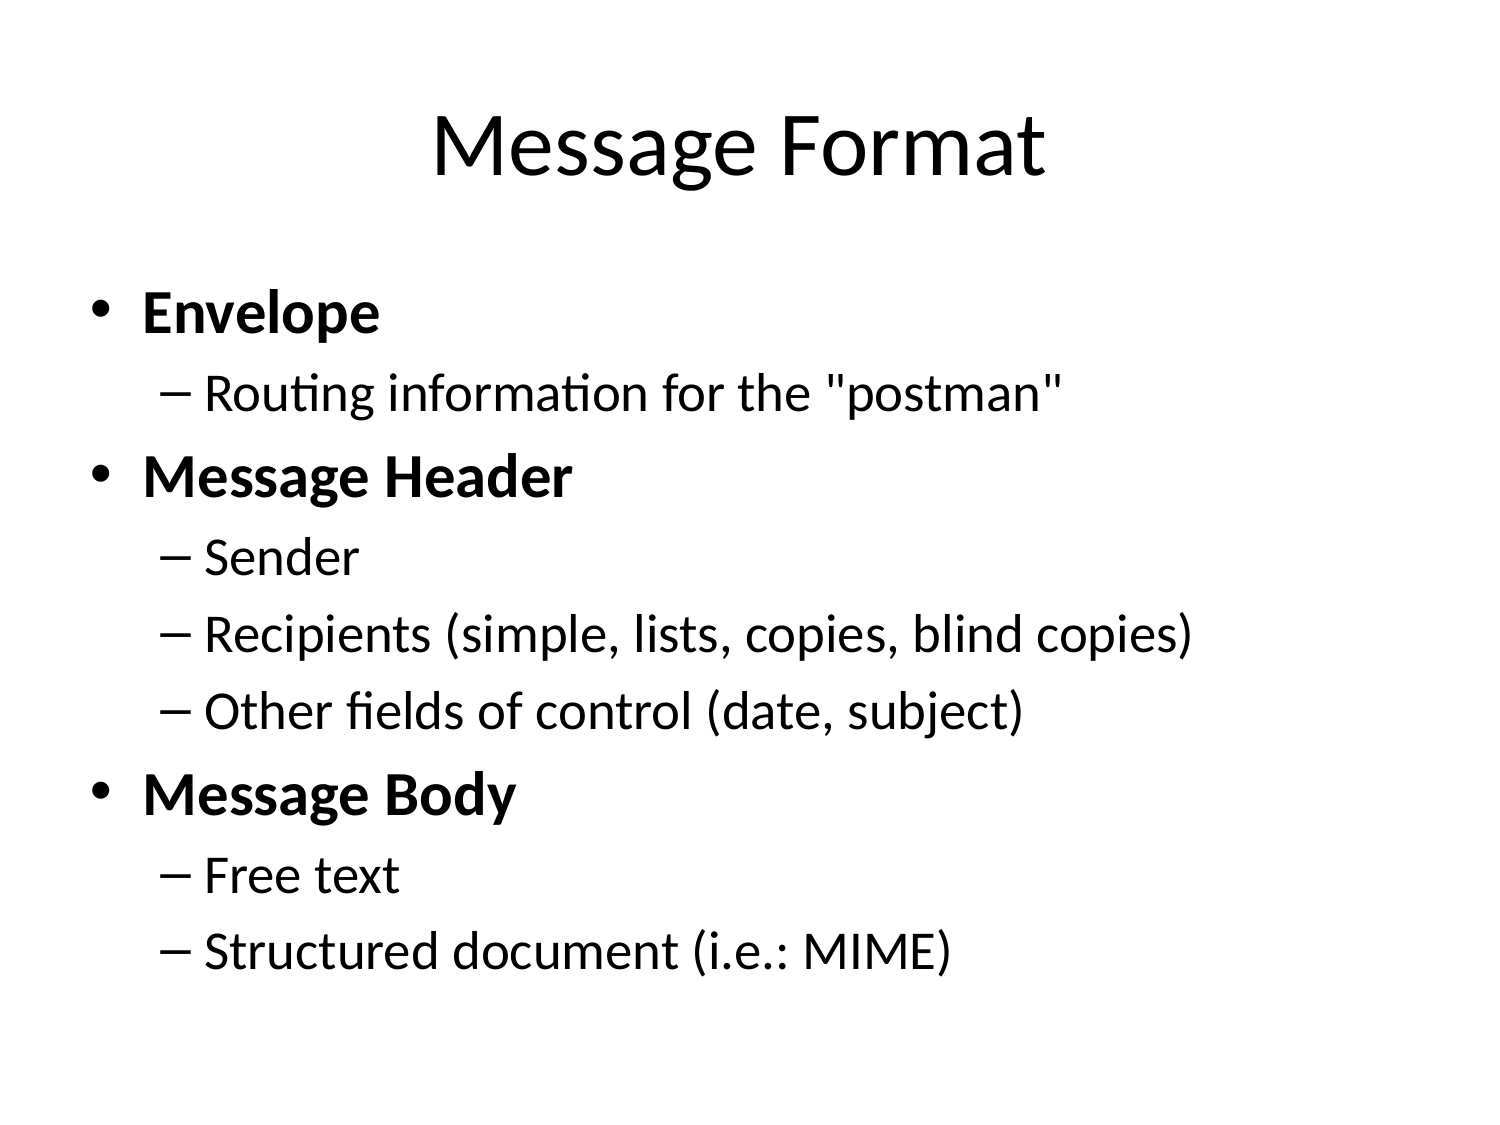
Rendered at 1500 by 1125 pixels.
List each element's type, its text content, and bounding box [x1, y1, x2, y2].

list Envelope Routing information for the "postman" Message Header Sender Recipients (simple, lists, copies, blind copies)‏ Other fields of control (date, subject)‏ Message Body Free text Structured document (i.e.: MIME)‏ [74, 263, 1425, 993]
title Message Format [74, 51, 1425, 226]
